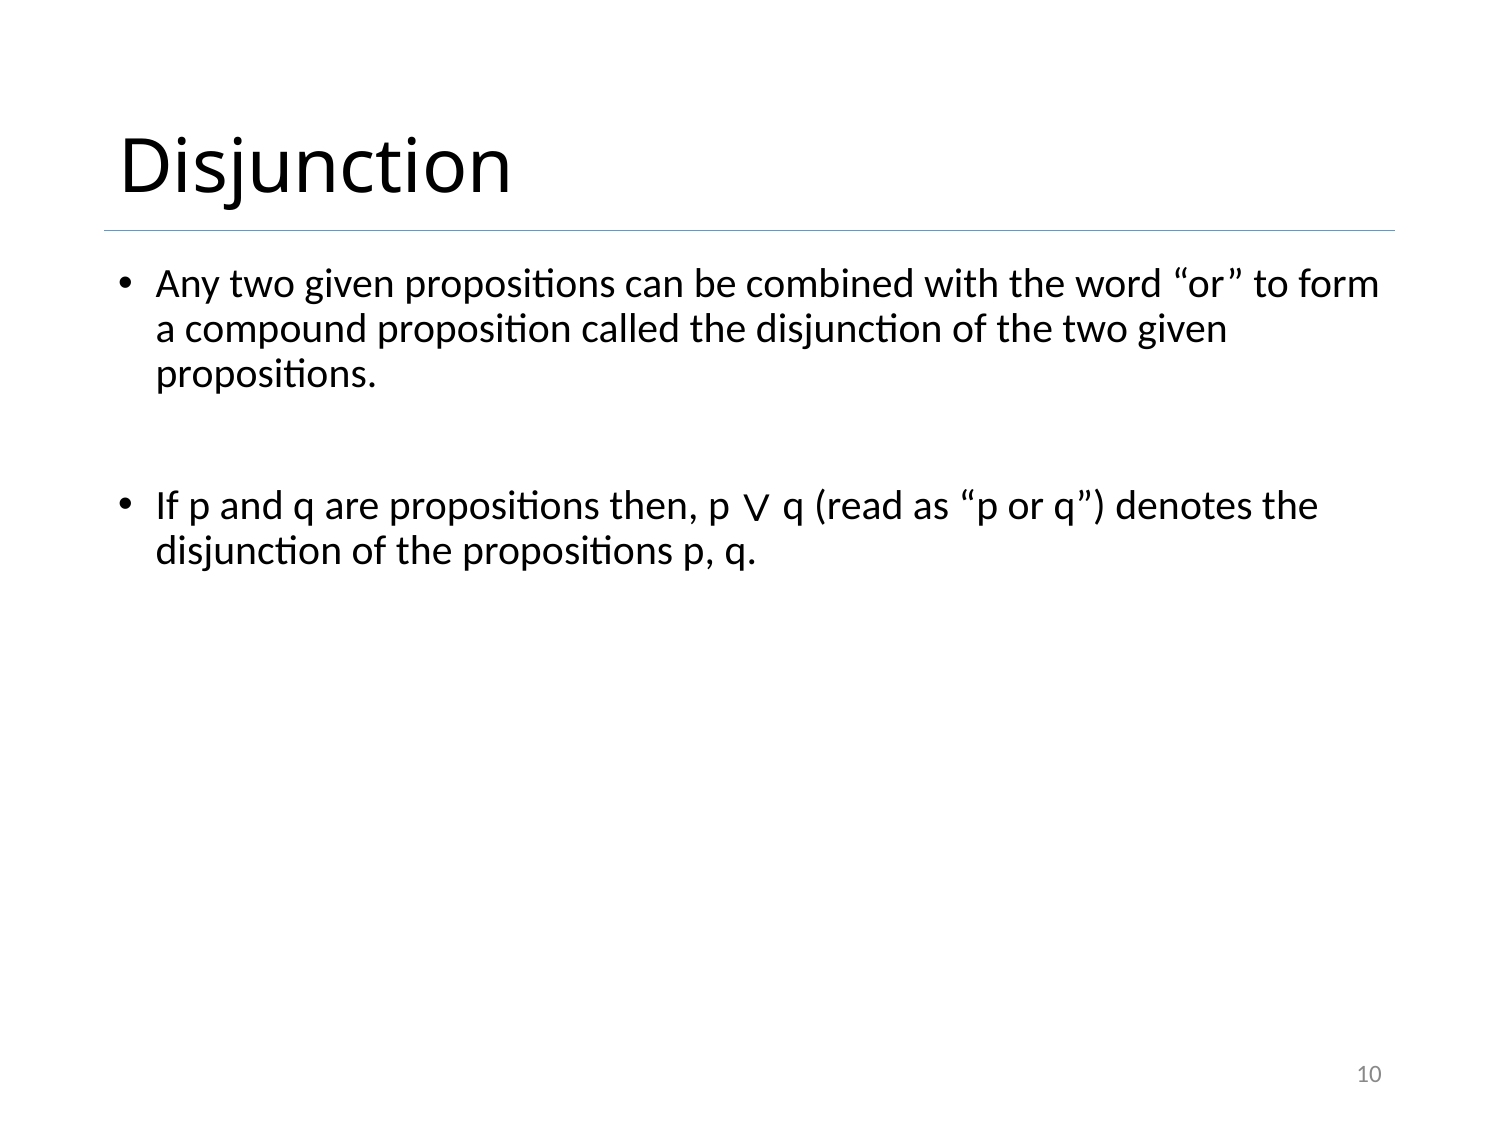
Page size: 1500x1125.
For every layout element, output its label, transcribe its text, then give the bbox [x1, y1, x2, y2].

list Any two given propositions can be combined with the word “or” to form a compound proposition called the disjunction of the two given propositions. If p and q are propositions then, p ∨ q (read as “p or q”) denotes the disjunction of the propositions p, q. [103, 254, 1397, 969]
title Disjunction [103, 59, 1397, 254]
slide_number 10 [1059, 1042, 1397, 1103]
